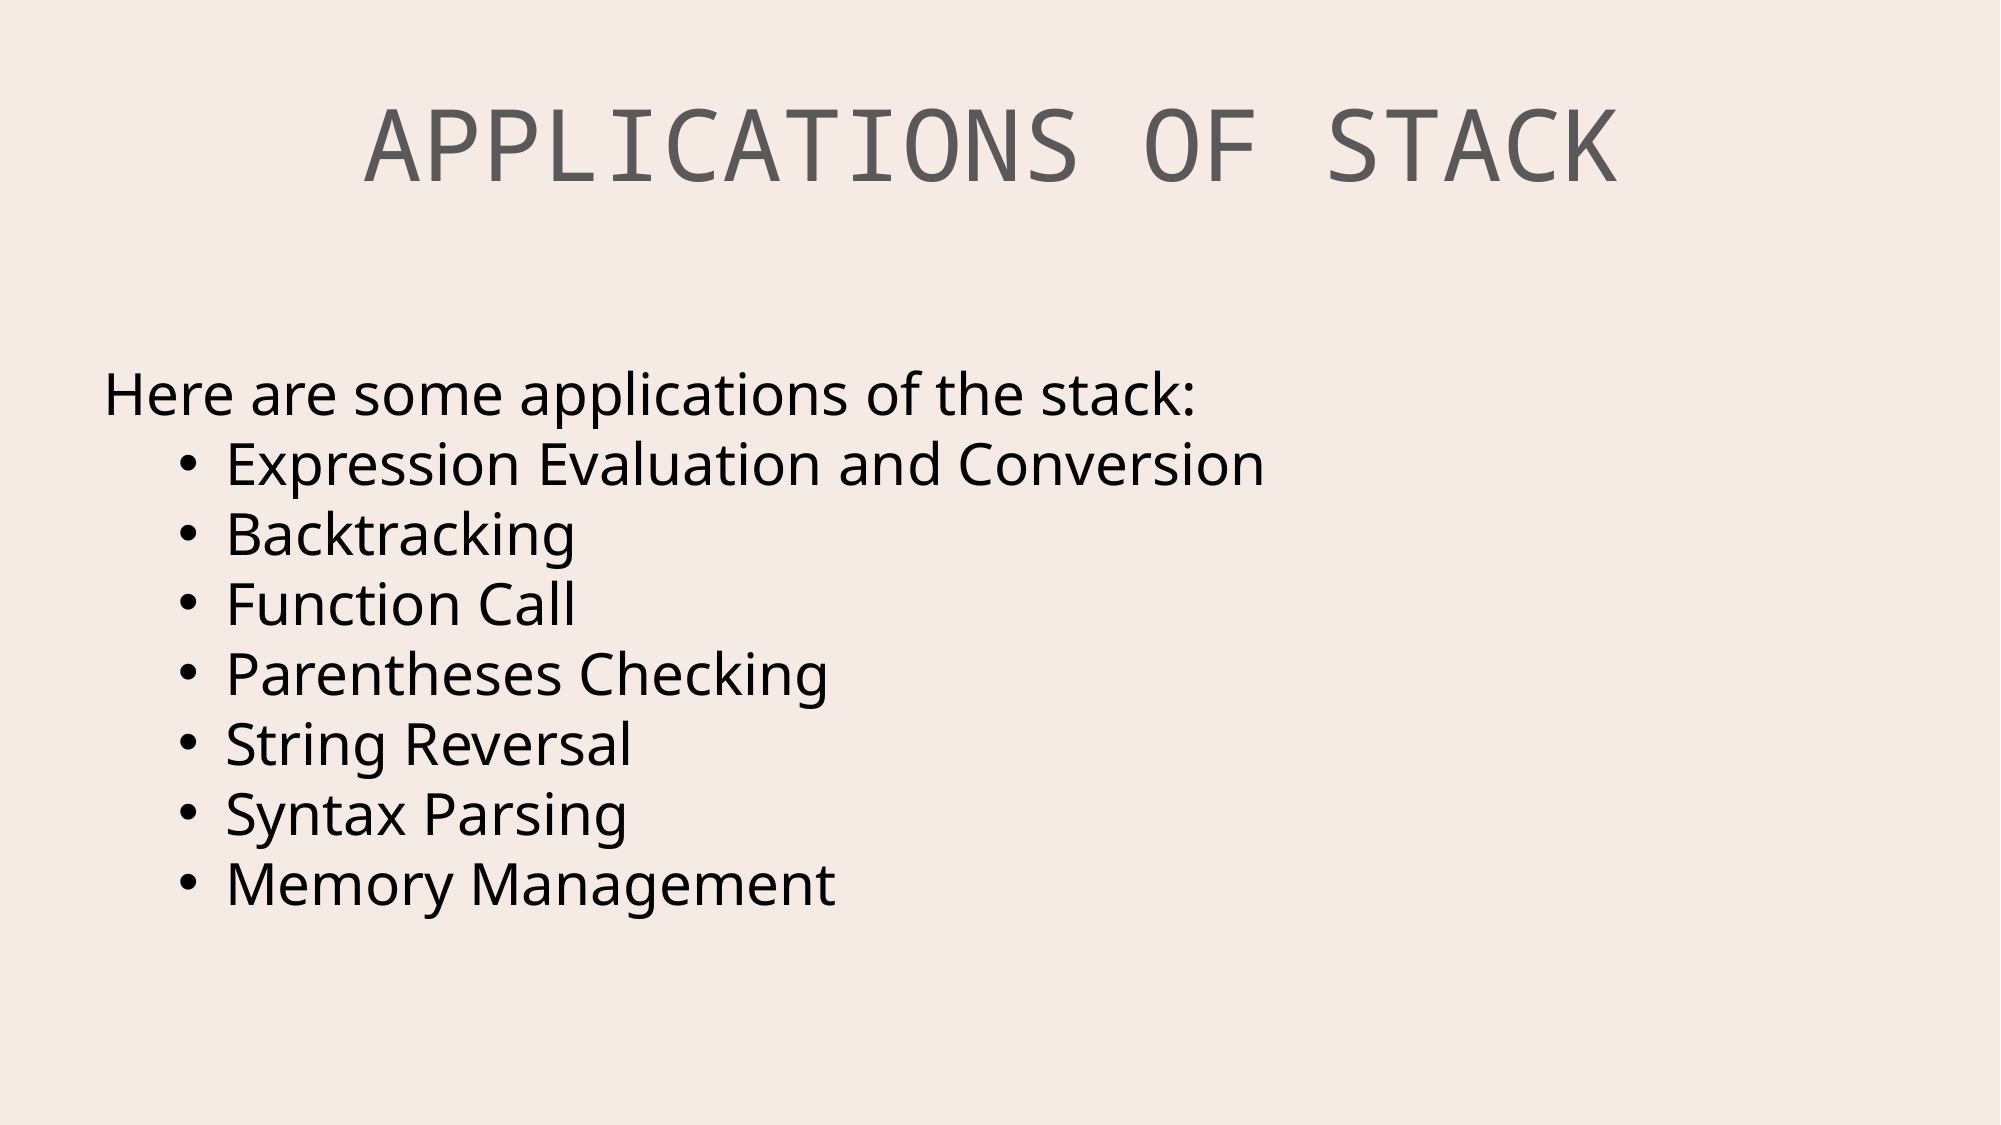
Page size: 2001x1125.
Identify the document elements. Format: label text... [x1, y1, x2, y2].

text_box Here are some applications of the stack: Expression Evaluation and Conversion Backtracking Function Call Parentheses Checking String Reversal Syntax Parsing Memory Management [88, 349, 1898, 925]
title APPLICATIONS OF STACK [242, 54, 1743, 211]
